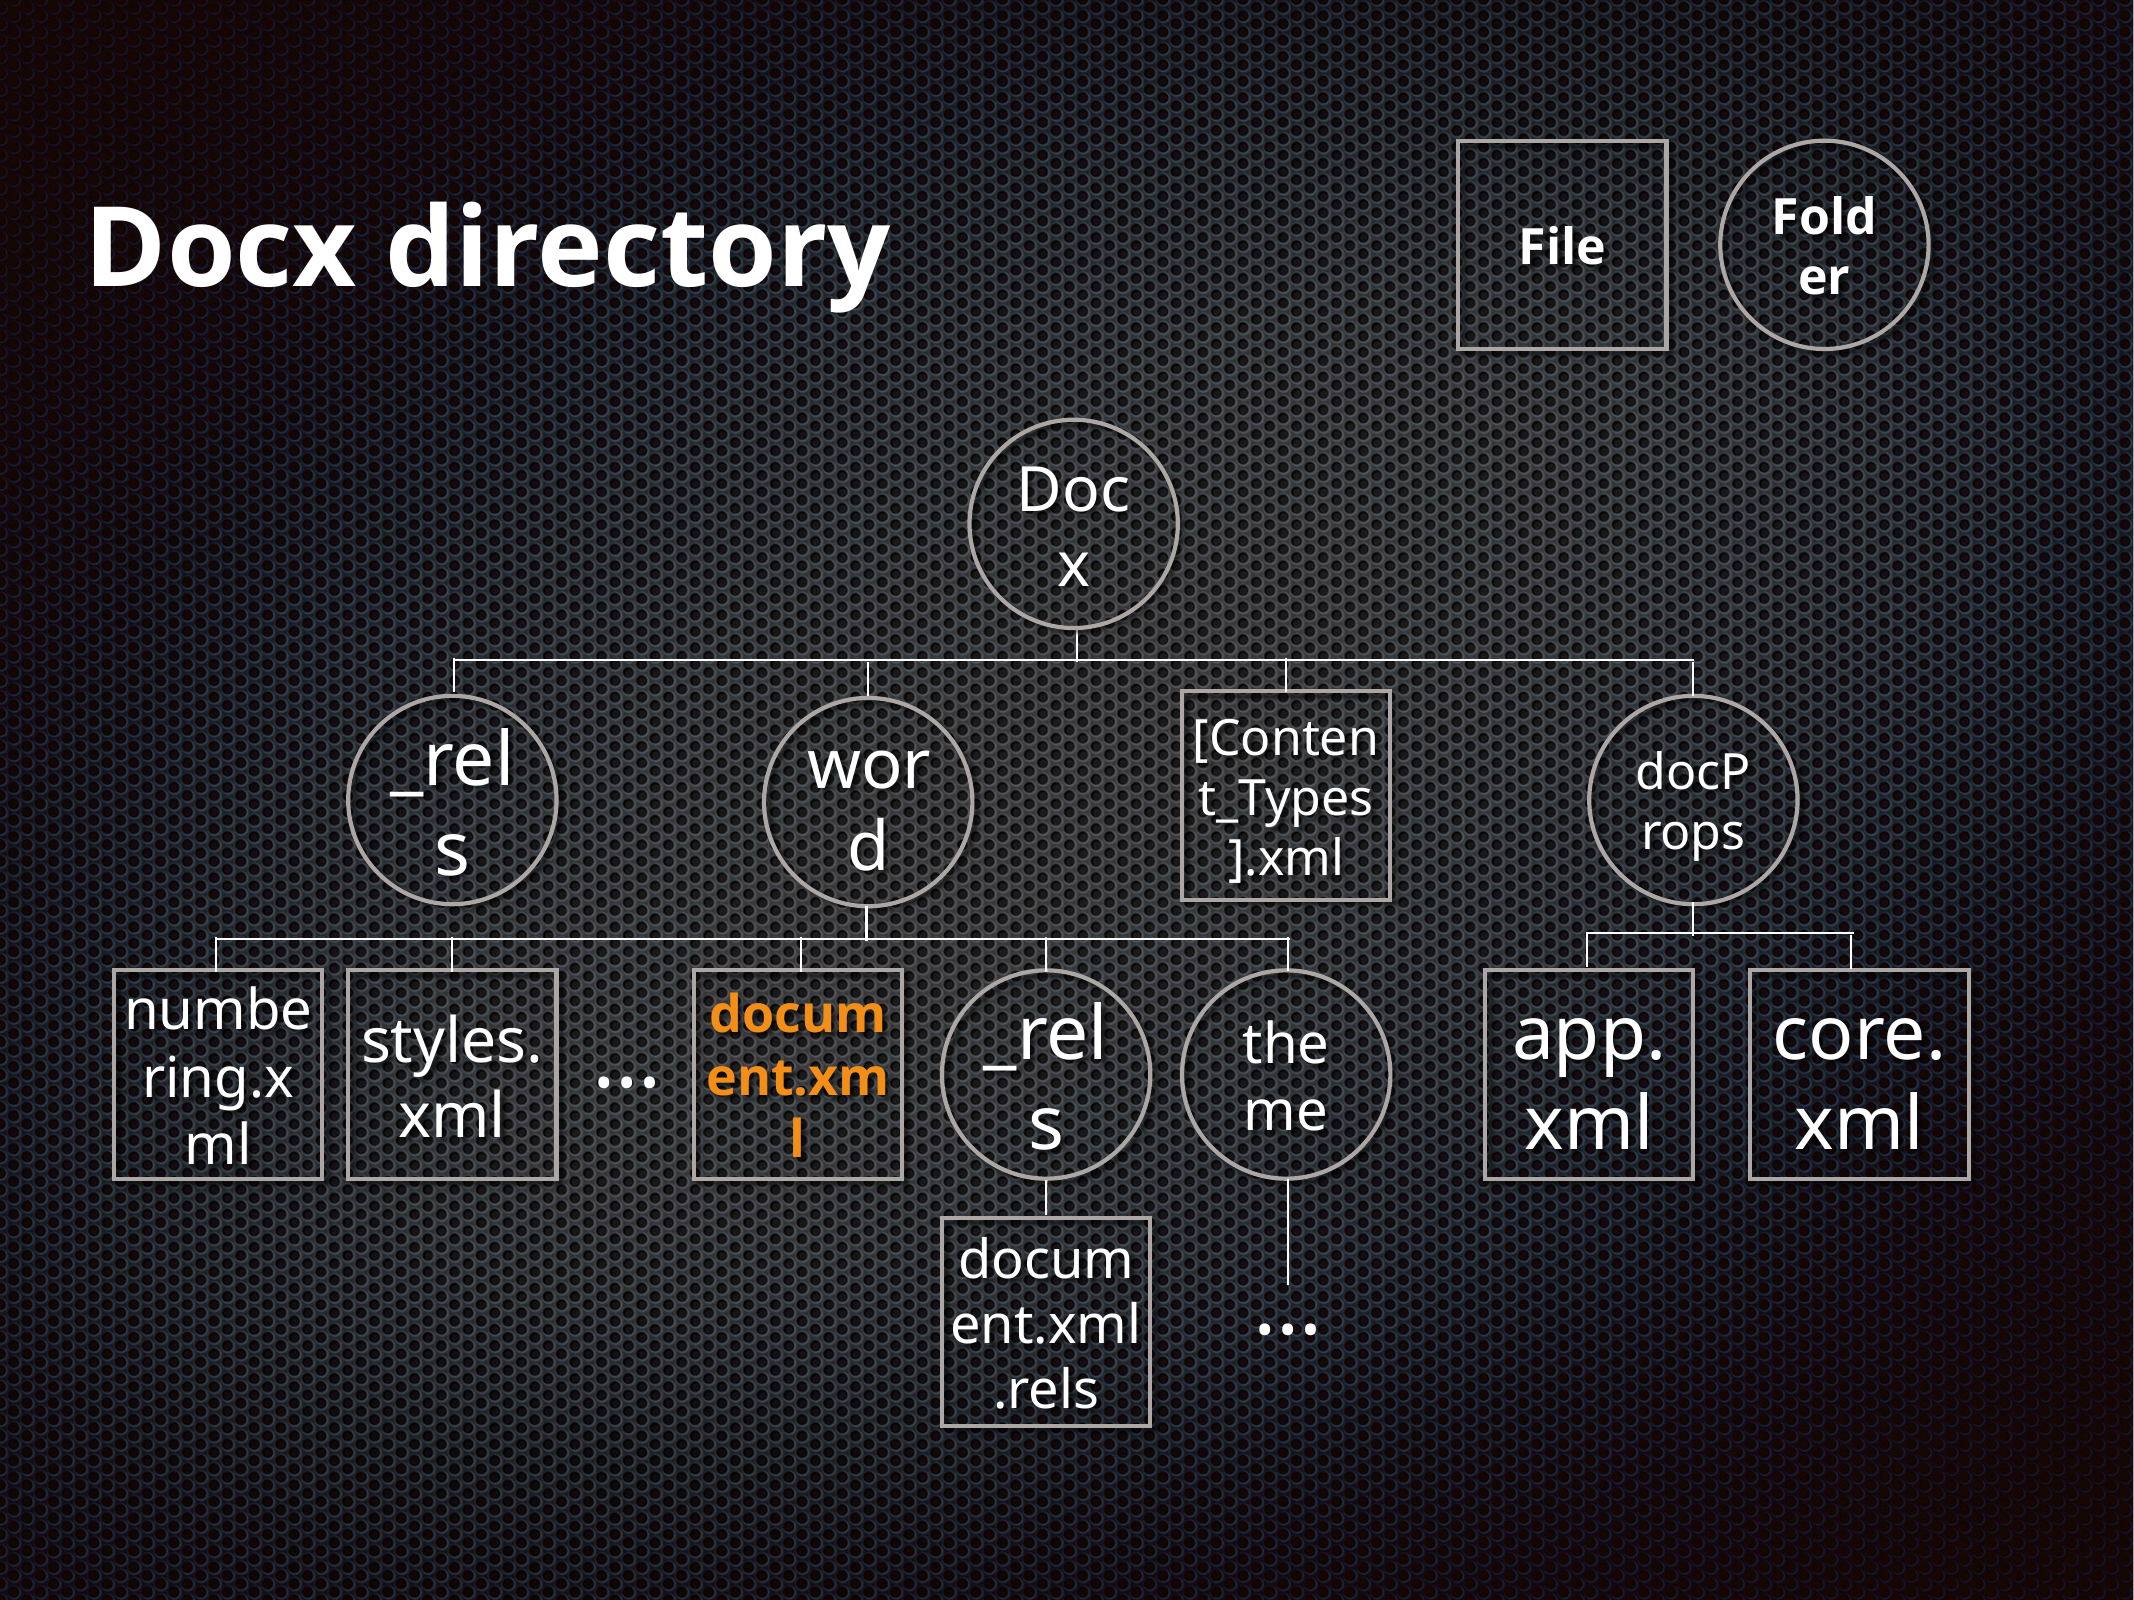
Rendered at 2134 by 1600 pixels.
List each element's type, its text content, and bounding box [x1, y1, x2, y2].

text_box core.xml [1750, 970, 1969, 1179]
text_box theme [1182, 970, 1391, 1179]
text_box _rels [941, 970, 1151, 1179]
text_box [Content_Types].xml [1182, 691, 1391, 900]
text_box docProps [1589, 695, 1798, 905]
text_box numbering.xml [114, 970, 323, 1179]
picture [0, 0, 2134, 1600]
text_box app.xml [1485, 970, 1694, 1179]
title Docx directory [76, 164, 1572, 319]
text_box … [1245, 1238, 1332, 1361]
text_box Docx [969, 419, 1178, 629]
text_box word [764, 697, 973, 907]
text_box … [584, 992, 671, 1114]
text_box File [1458, 140, 1667, 349]
text_box Folder [1720, 140, 1929, 350]
text_box _rels [348, 695, 557, 905]
text_box styles.xml [348, 970, 557, 1179]
text_box document.xml.rels [941, 1217, 1151, 1426]
text_box document.xml [693, 970, 902, 1179]
